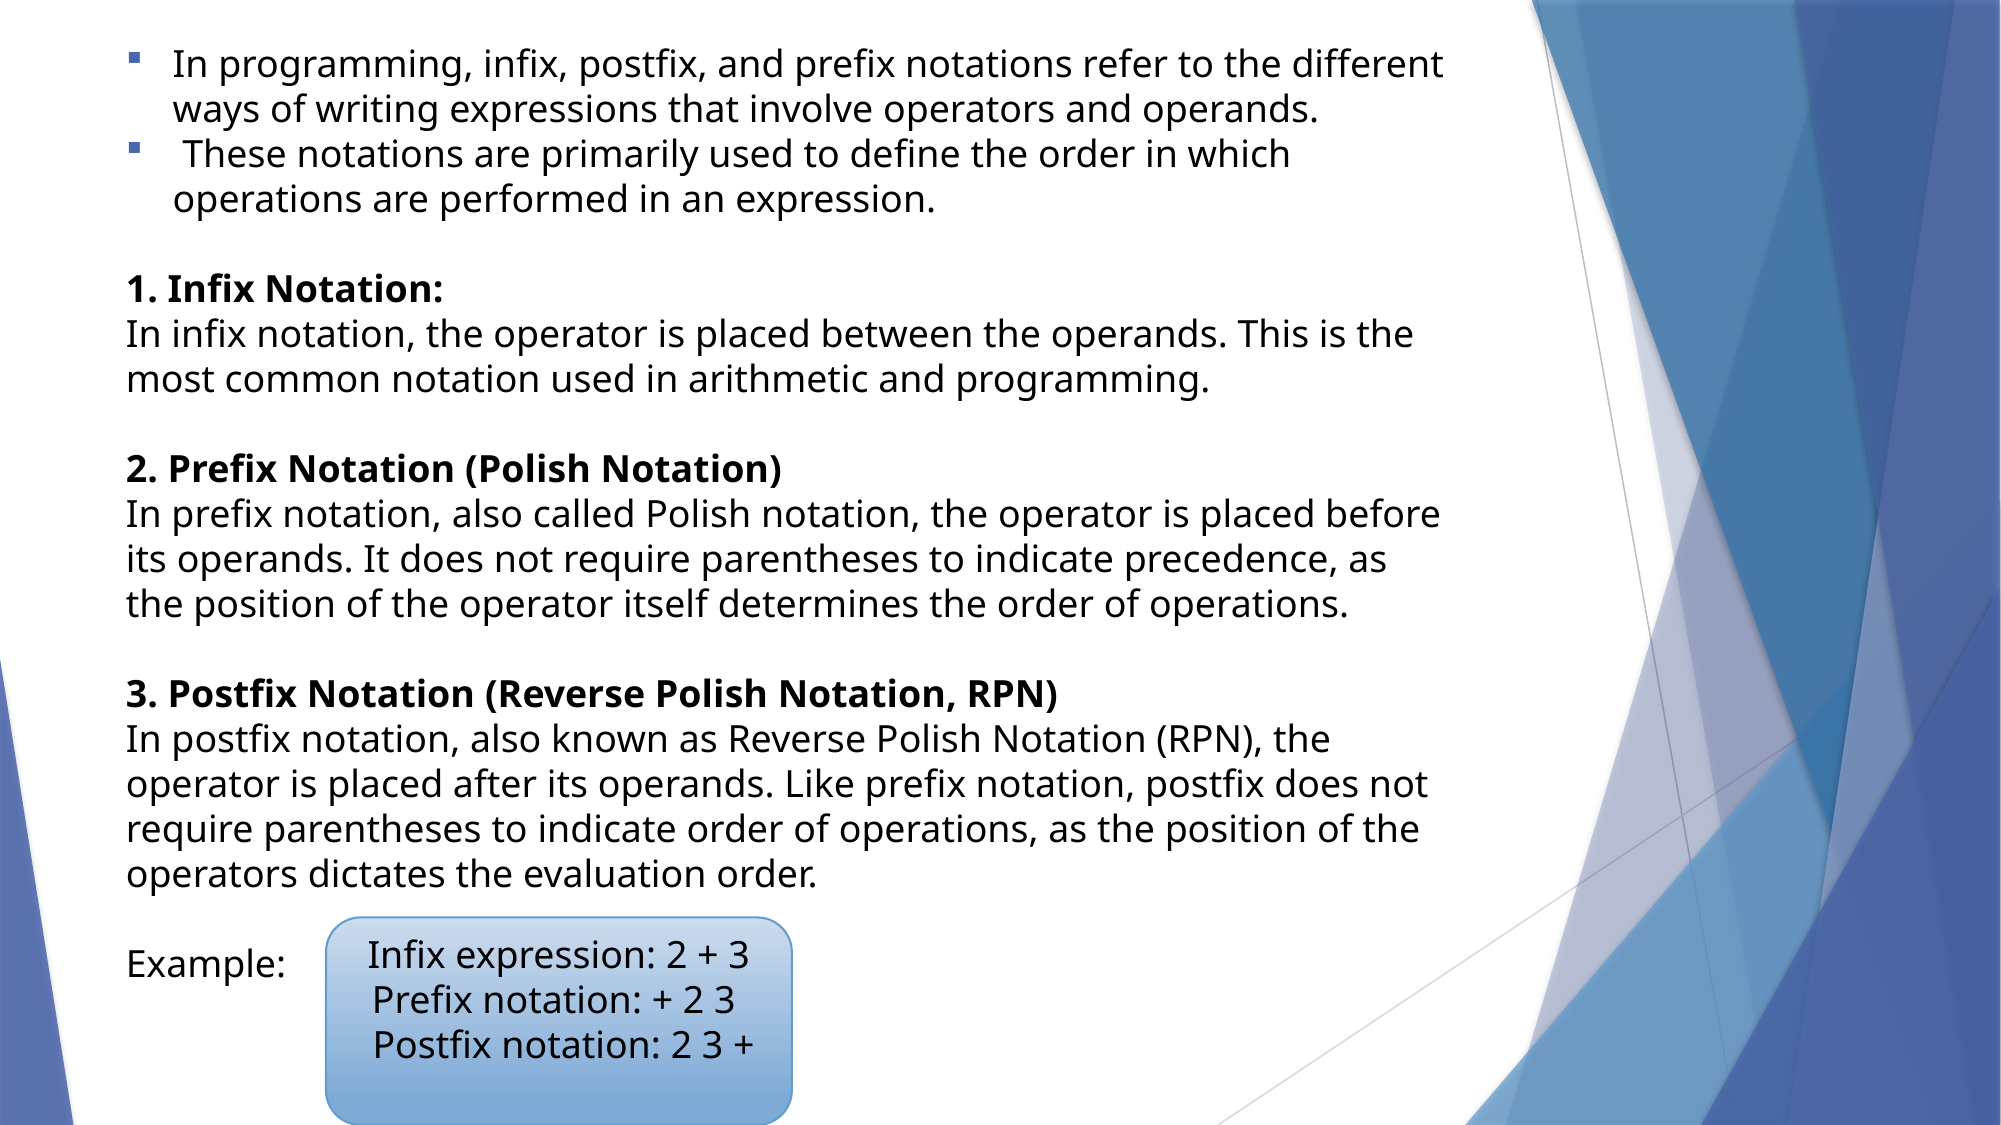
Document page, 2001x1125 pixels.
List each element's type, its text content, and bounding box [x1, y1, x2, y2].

text_box In programming, infix, postfix, and prefix notations refer to the different ways of writing expressions that involve operators and operands. These notations are primarily used to define the order in which operations are performed in an expression. 1. Infix Notation: In infix notation, the operator is placed between the operands. This is the most common notation used in arithmetic and programming. 2. Prefix Notation (Polish Notation) In prefix notation, also called Polish notation, the operator is placed before its operands. It does not require parentheses to indicate precedence, as the position of the operator itself determines the order of operations. 3. Postfix Notation (Reverse Polish Notation, RPN) In postfix notation, also known as Reverse Polish Notation (RPN), the operator is placed after its operands. Like prefix notation, postfix does not require parentheses to indicate order of operations, as the position of the operators dictates the evaluation order. Example: [111, 33, 1470, 993]
text_box Infix expression: 2 + 3 Prefix notation: + 2 3 Postfix notation: 2 3 + [324, 916, 793, 1125]
